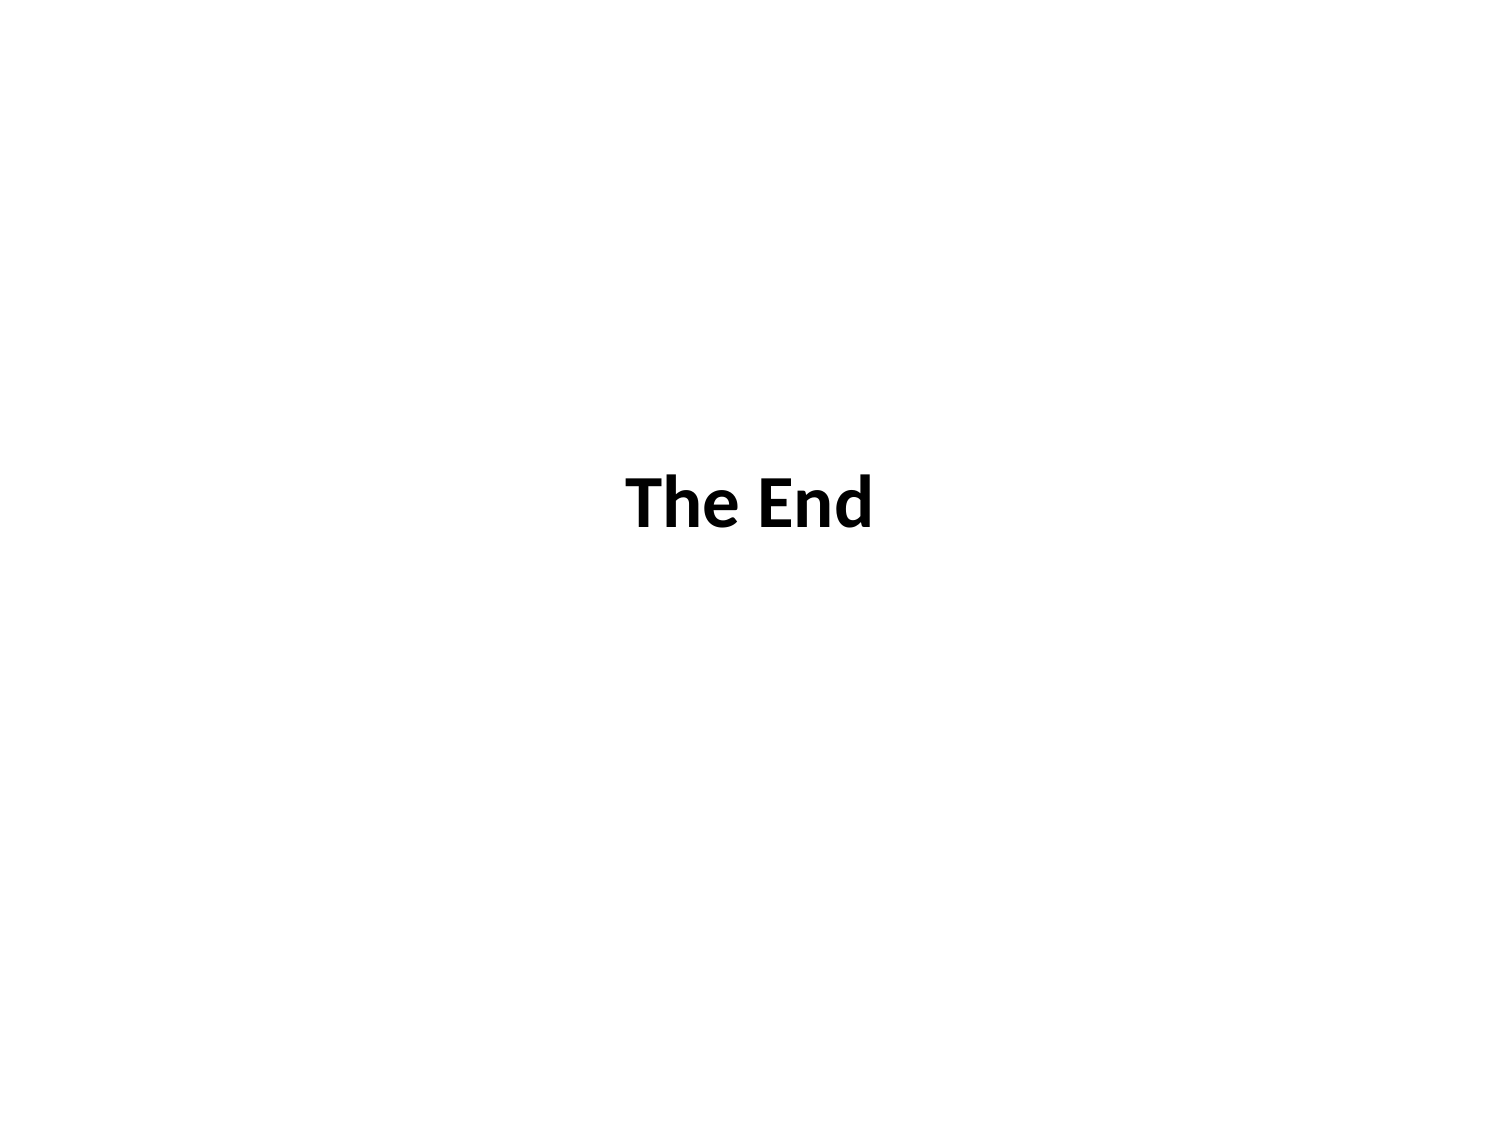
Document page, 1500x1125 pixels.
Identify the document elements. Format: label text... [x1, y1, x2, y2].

title The End [112, 376, 1388, 618]
